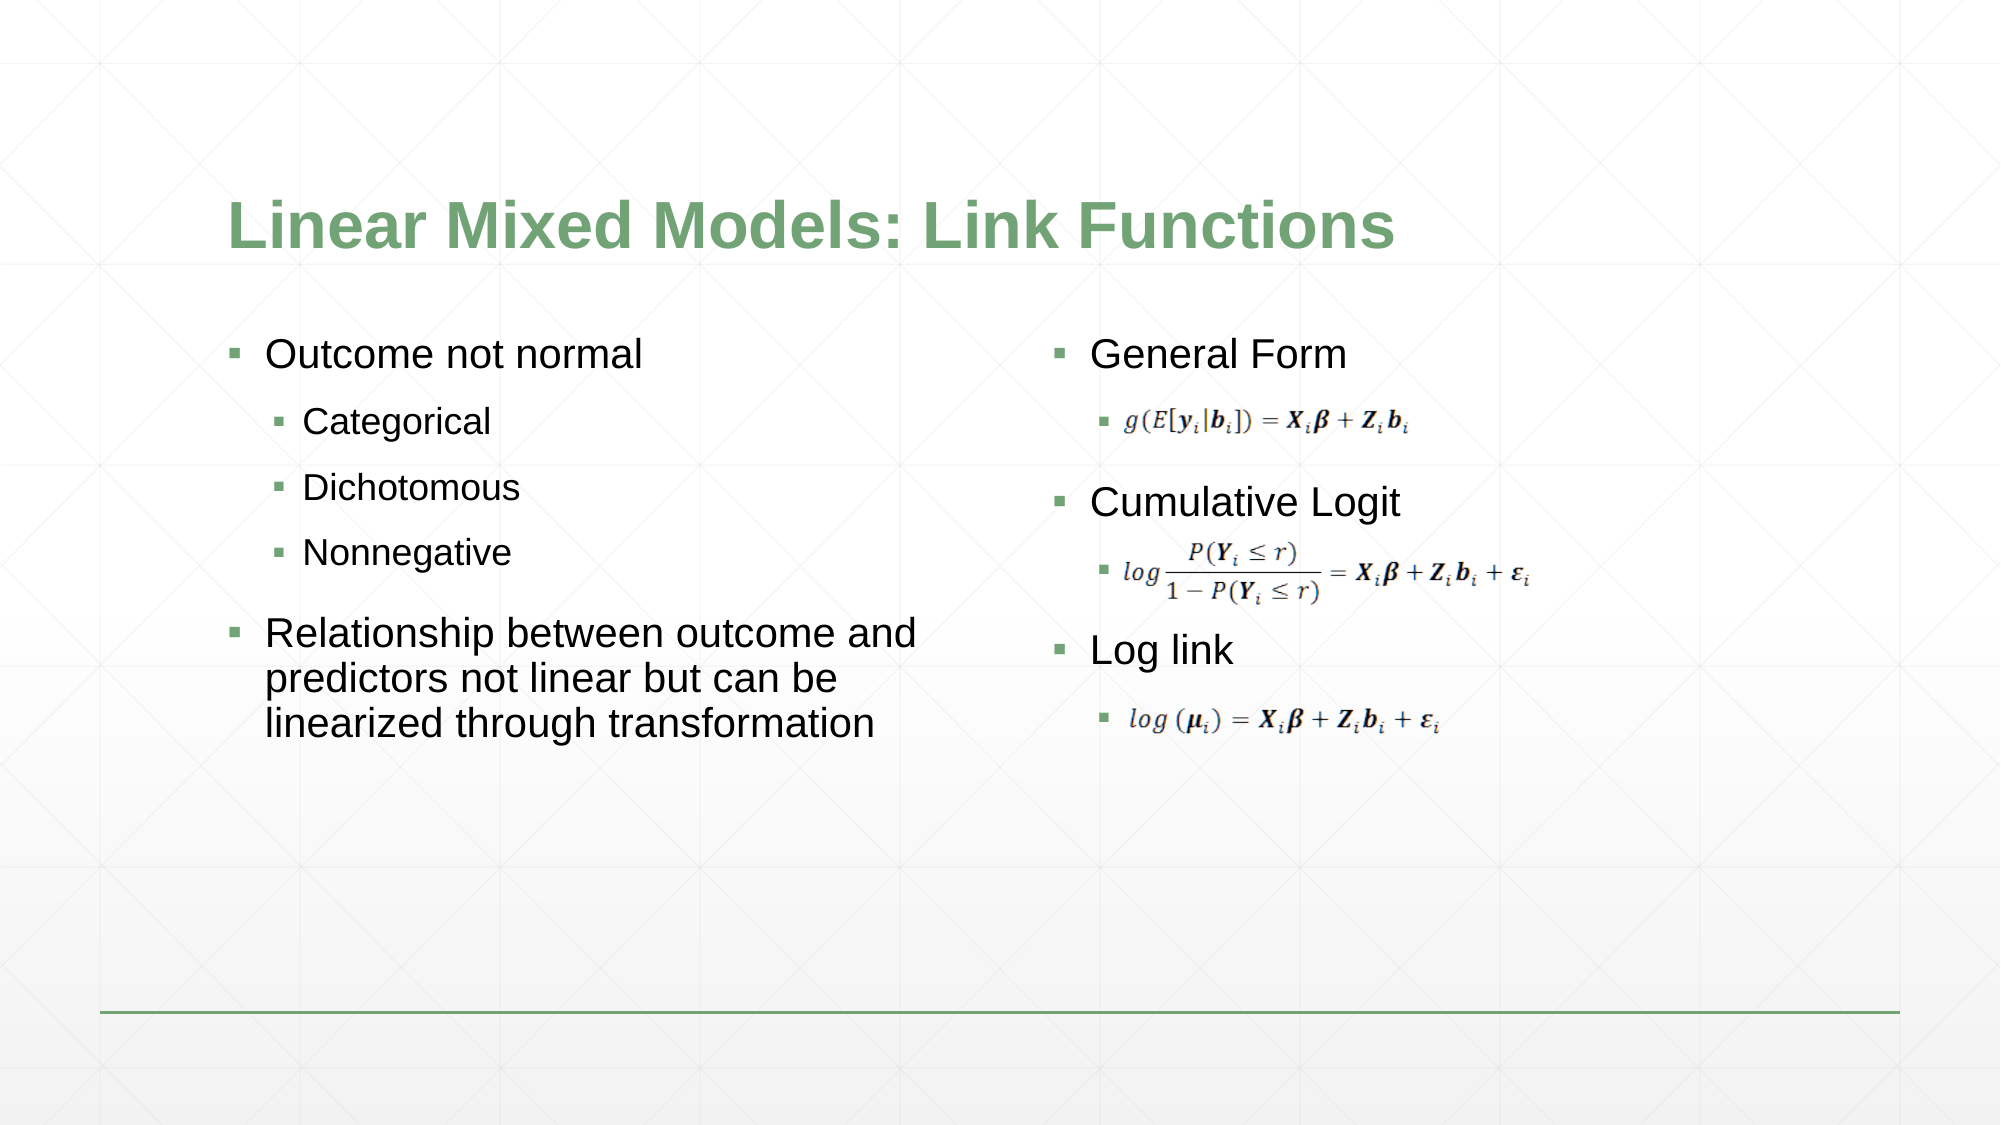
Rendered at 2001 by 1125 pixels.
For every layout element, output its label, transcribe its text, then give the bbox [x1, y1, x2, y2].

list Outcome not normal Categorical Dichotomous Nonnegative Relationship between outcome and predictors not linear but can be linearized through transformation [212, 324, 963, 950]
picture [1123, 539, 1532, 635]
picture [1124, 404, 1411, 465]
picture [1128, 704, 1442, 768]
title Linear Mixed Models: Link Functions [212, 82, 1788, 271]
list General Form Cumulative Logit Log link [1037, 324, 1788, 950]
